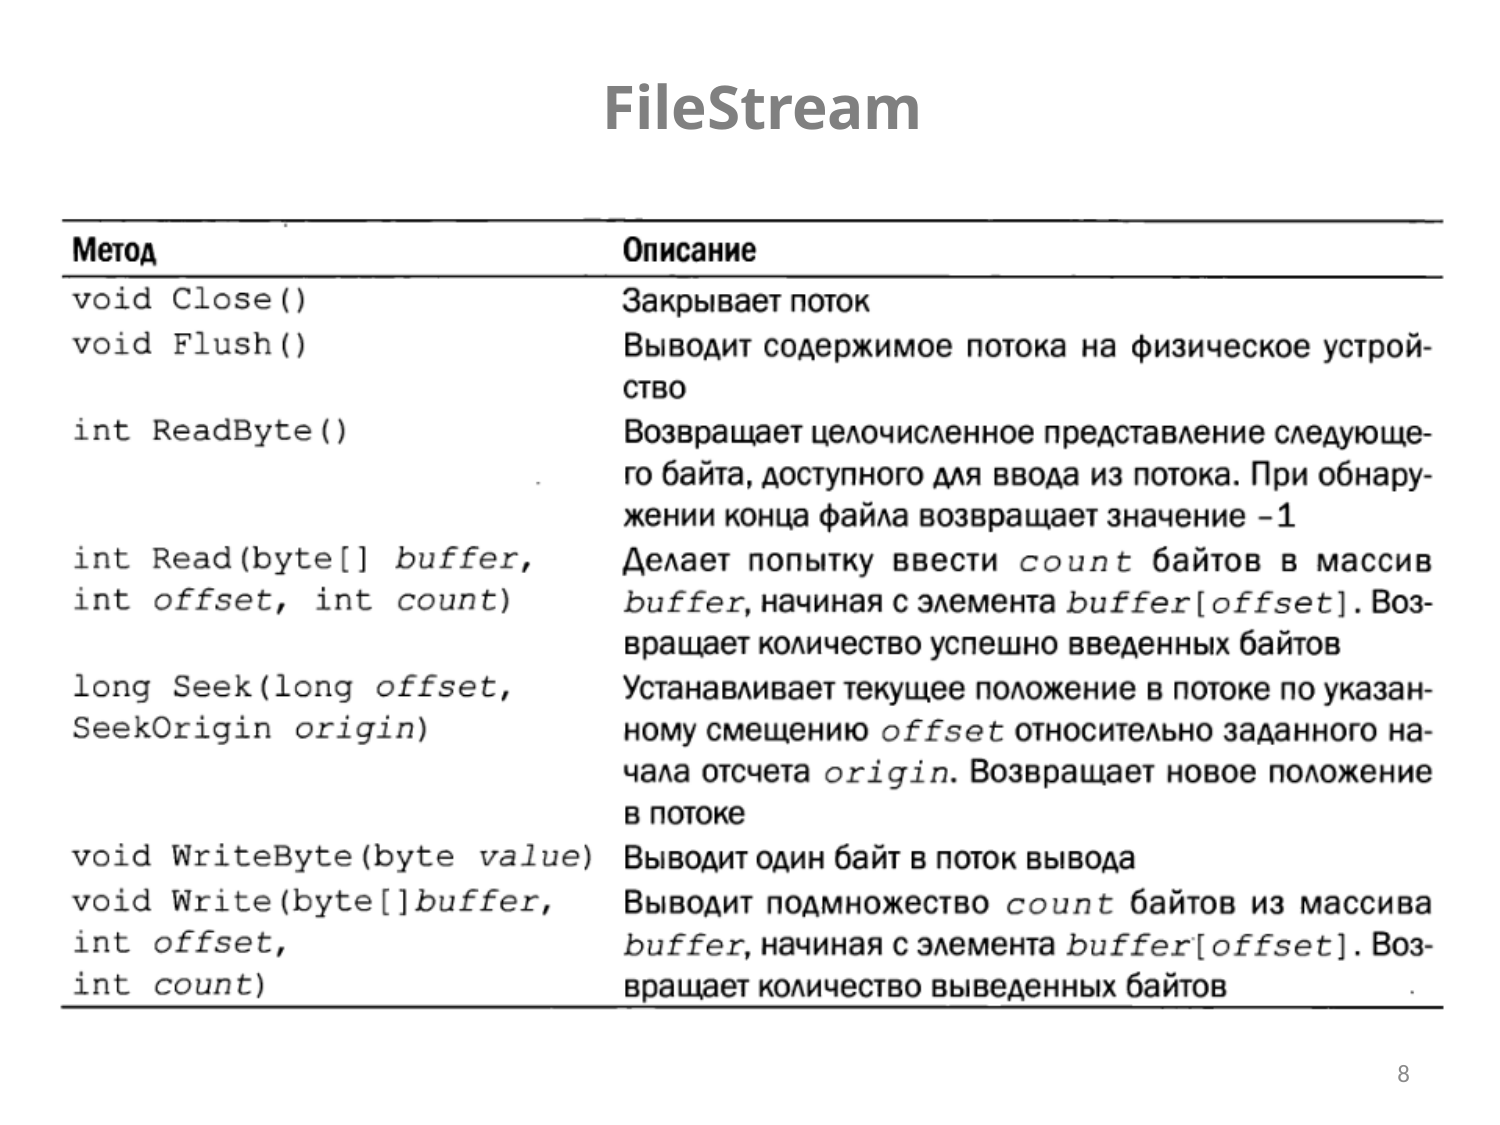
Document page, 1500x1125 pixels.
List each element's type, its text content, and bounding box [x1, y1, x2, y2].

picture [39, 207, 1461, 1026]
slide_number 8 [1074, 1042, 1425, 1103]
text_box FileStream [150, 62, 1375, 150]
